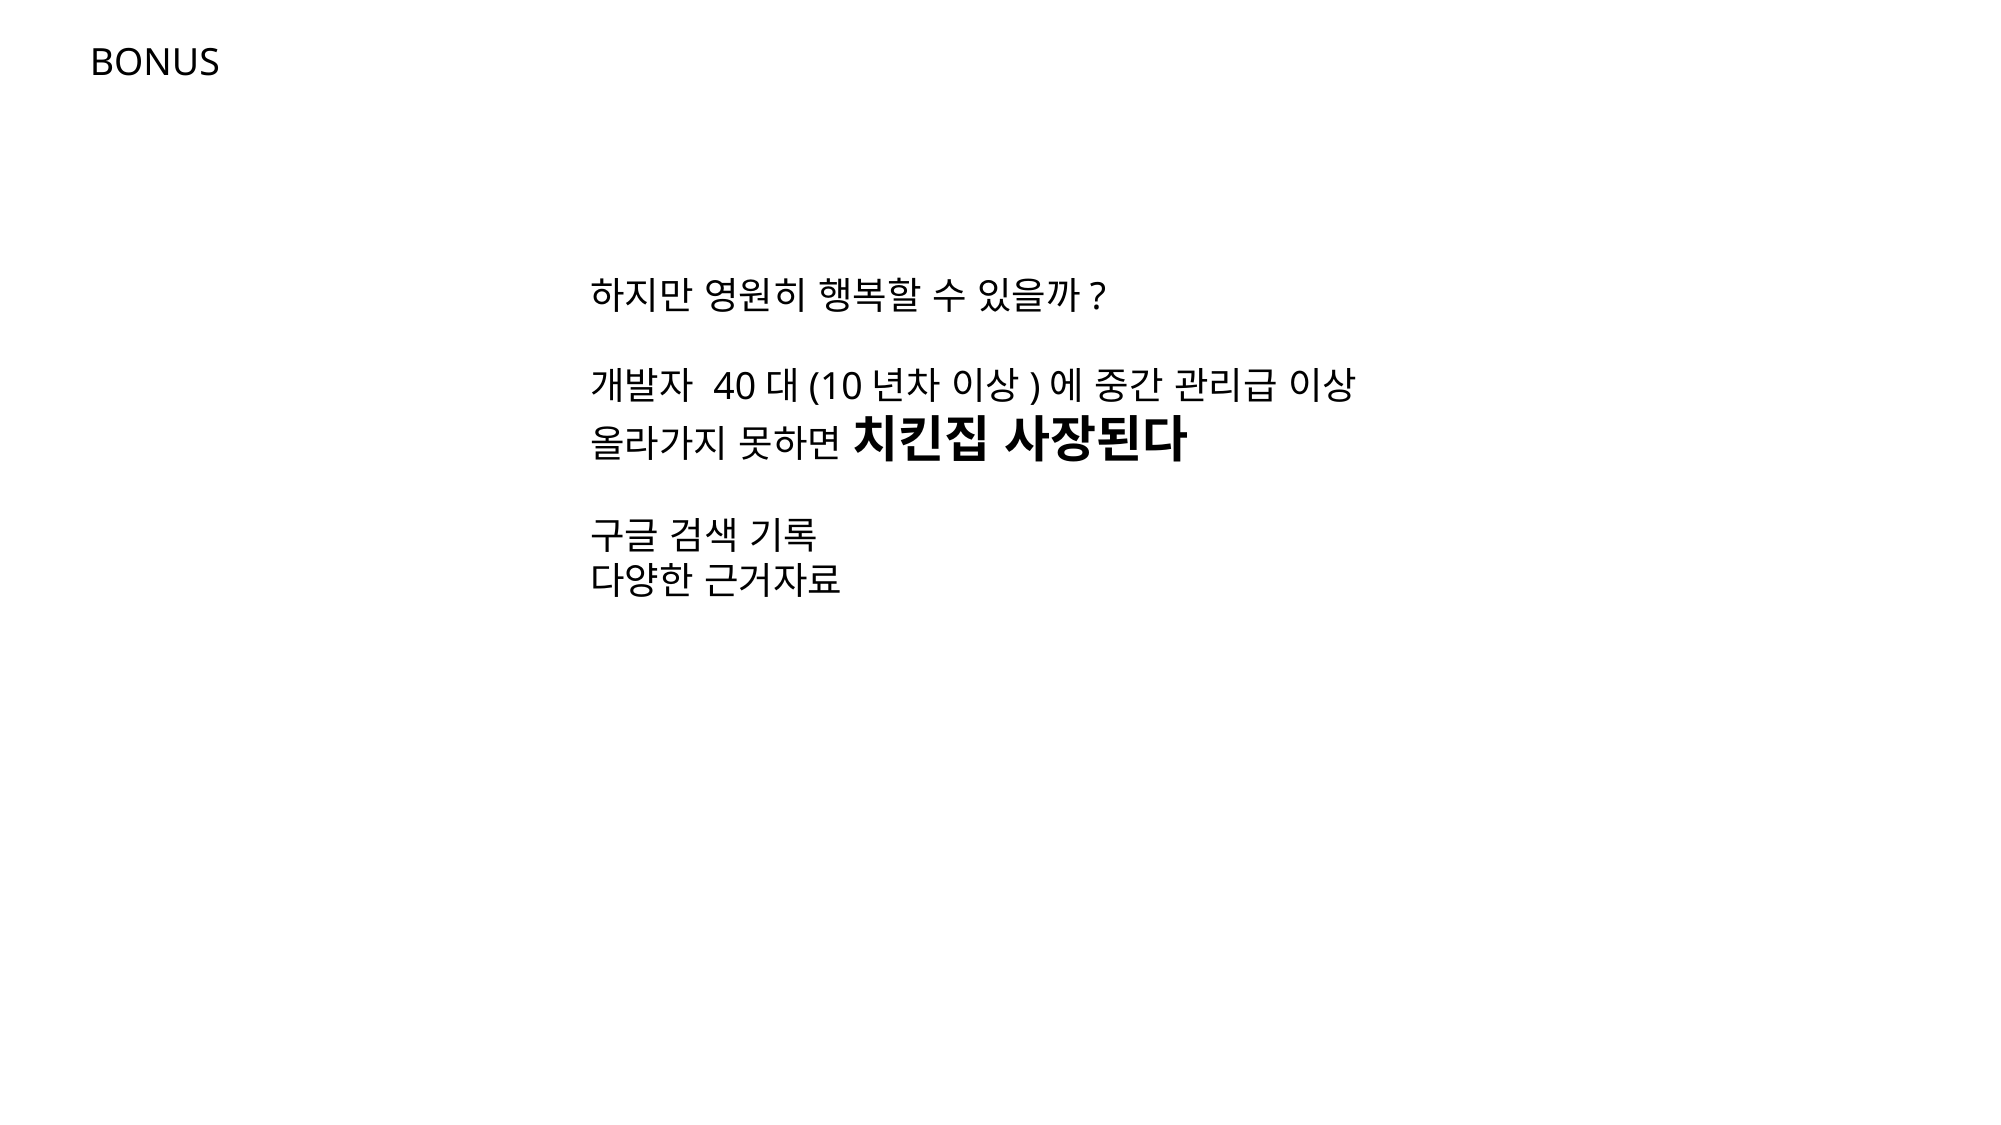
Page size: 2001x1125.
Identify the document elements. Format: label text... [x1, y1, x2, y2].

text_box 하지만 영원히 행복할 수 있을까? 개발자 40대(10년차 이상)에 중간 관리급 이상 올라가지 못하면 치킨집 사장된다 구글 검색 기록 다양한 근거자료 [575, 264, 1385, 610]
text_box BONUS [74, 30, 308, 91]
